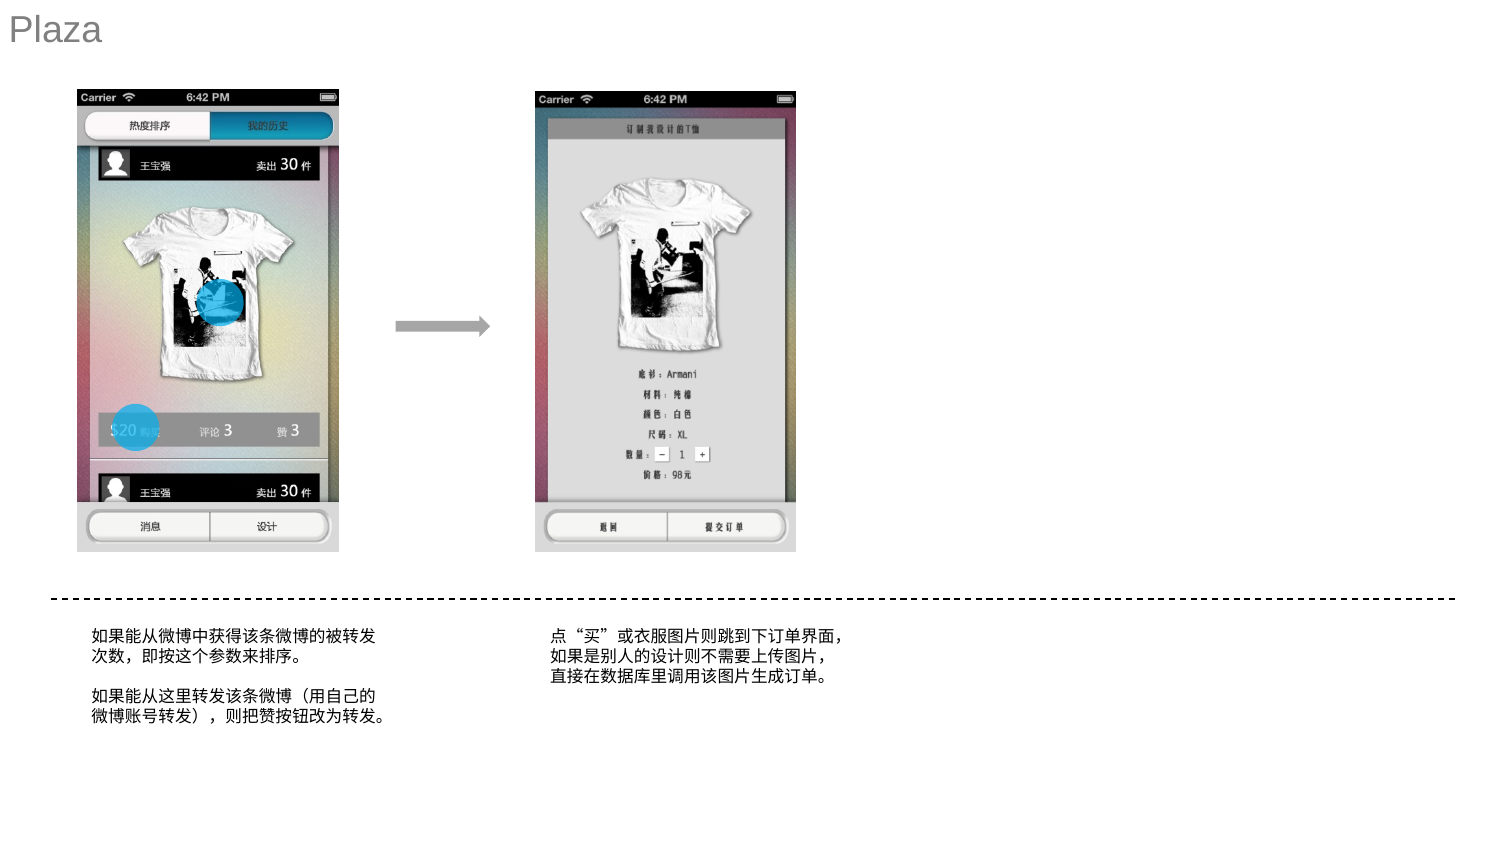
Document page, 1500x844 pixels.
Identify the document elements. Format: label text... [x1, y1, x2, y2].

text_box 点“买”或衣服图片则跳到下订单界面，如果是别人的设计则不需要上传图片，直接在数据库里调用该图片生成订单。 [535, 618, 855, 694]
picture [77, 89, 339, 553]
picture [535, 90, 796, 553]
text_box [393, 313, 493, 339]
text_box Plaza [0, 0, 744, 58]
text_box 如果能从微博中获得该条微博的被转发次数，即按这个参数来排序。 如果能从这里转发该条微博（用自己的微博账号转发），则把赞按钮改为转发。 [76, 618, 396, 733]
